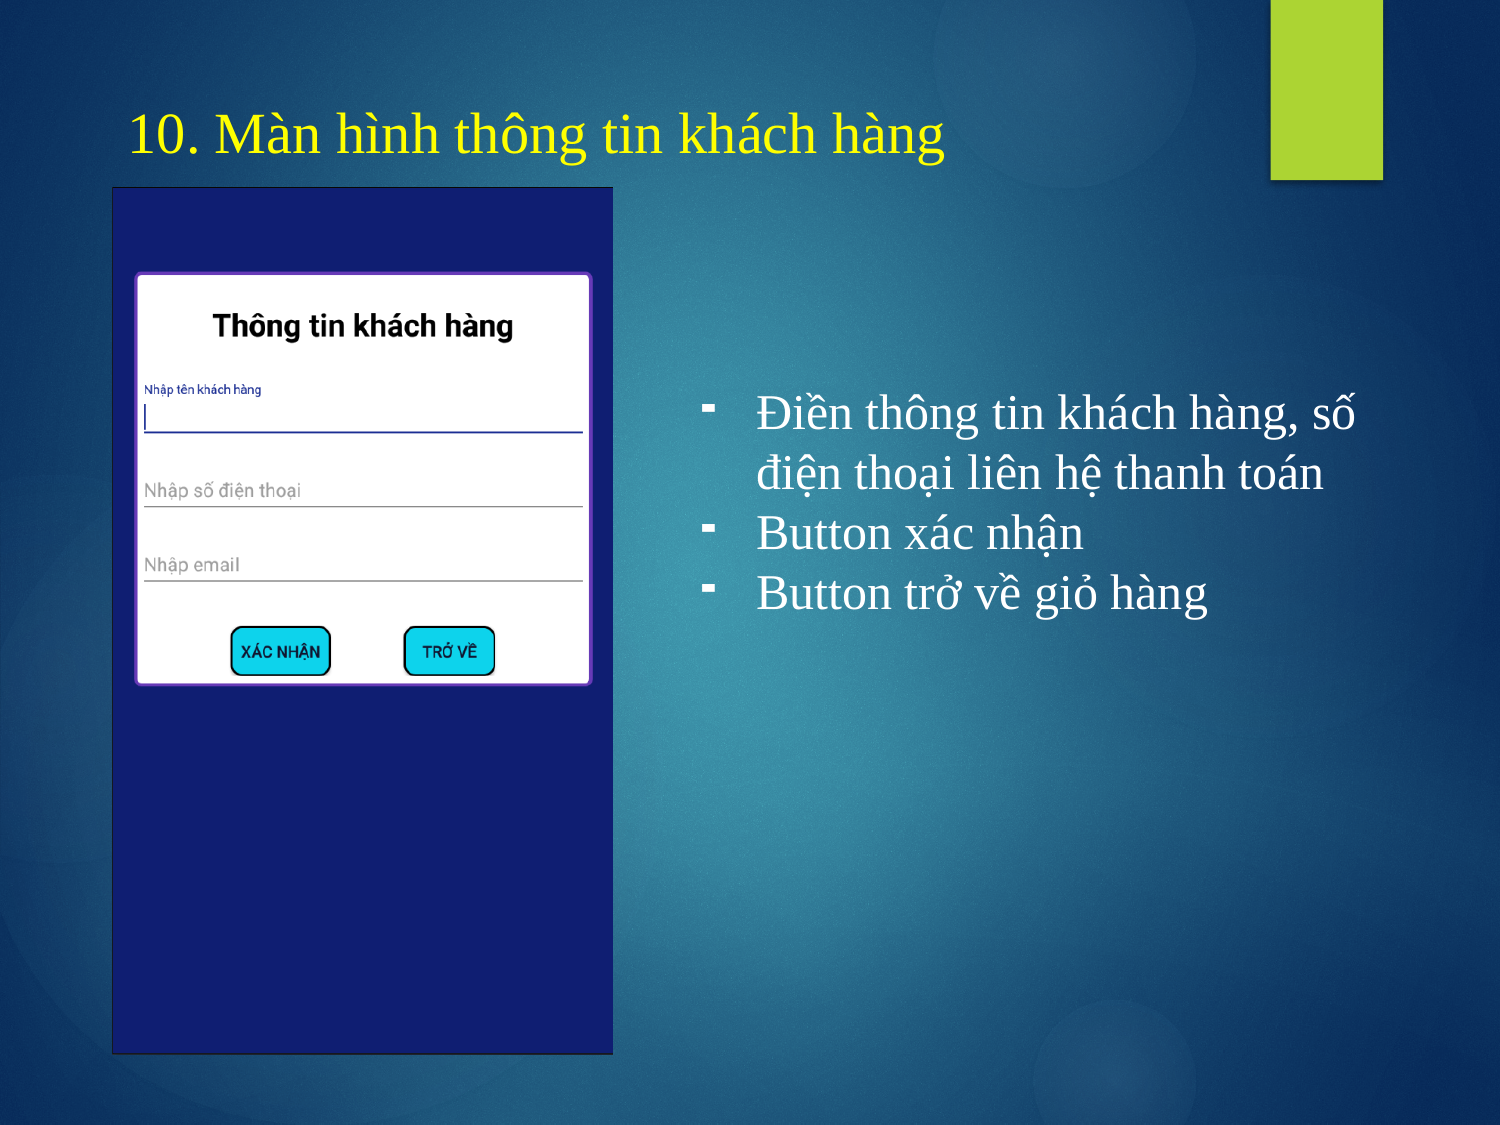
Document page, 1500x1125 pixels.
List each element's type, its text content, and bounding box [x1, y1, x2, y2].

picture [112, 187, 613, 1055]
text_box 10. Màn hình thông tin khách hàng [112, 87, 1463, 175]
text_box Điền thông tin khách hàng, số điện thoại liên hệ thanh toán Button xác nhận Button trở về giỏ hàng [699, 322, 1425, 620]
